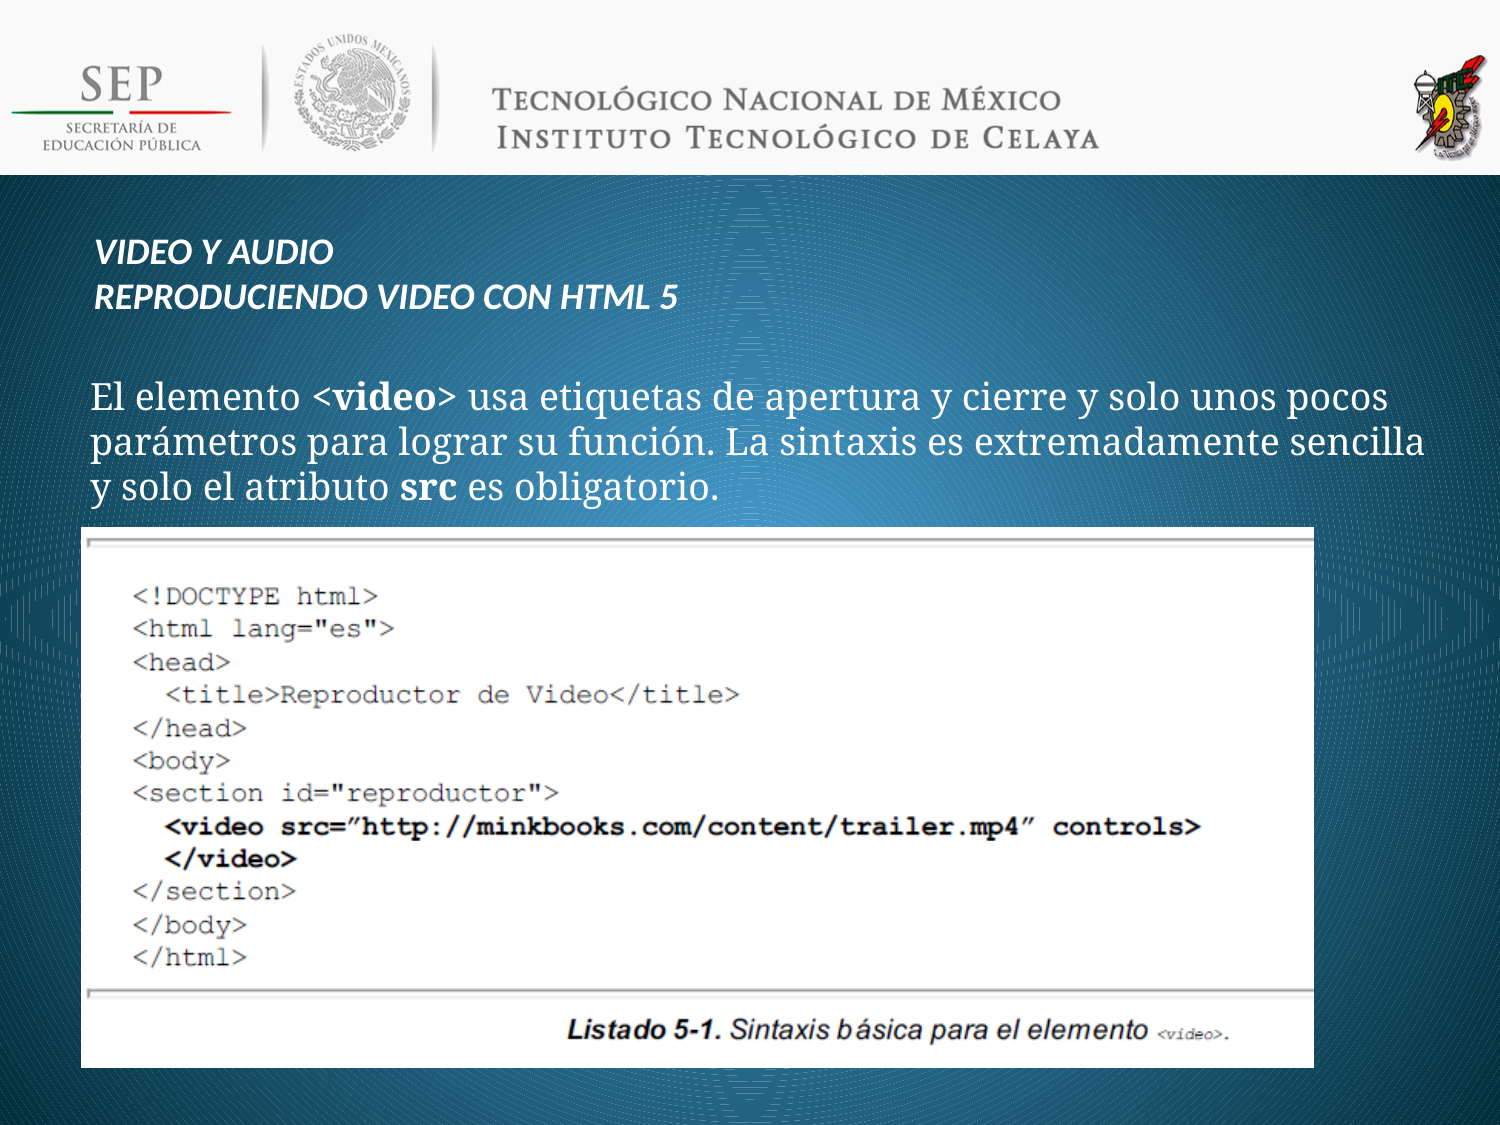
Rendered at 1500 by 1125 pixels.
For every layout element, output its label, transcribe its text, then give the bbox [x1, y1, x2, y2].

picture [80, 526, 1315, 1069]
text_box El elemento <video> usa etiquetas de apertura y cierre y solo unos pocos parámetros para lograr su función. La sintaxis es extremadamente sencilla y solo el atributo src es obligatorio. [75, 365, 1459, 606]
text_box VIDEO Y AUDIO REPRODUCIENDO VIDEO CON HTML 5 [79, 220, 694, 325]
picture [0, 0, 1500, 175]
